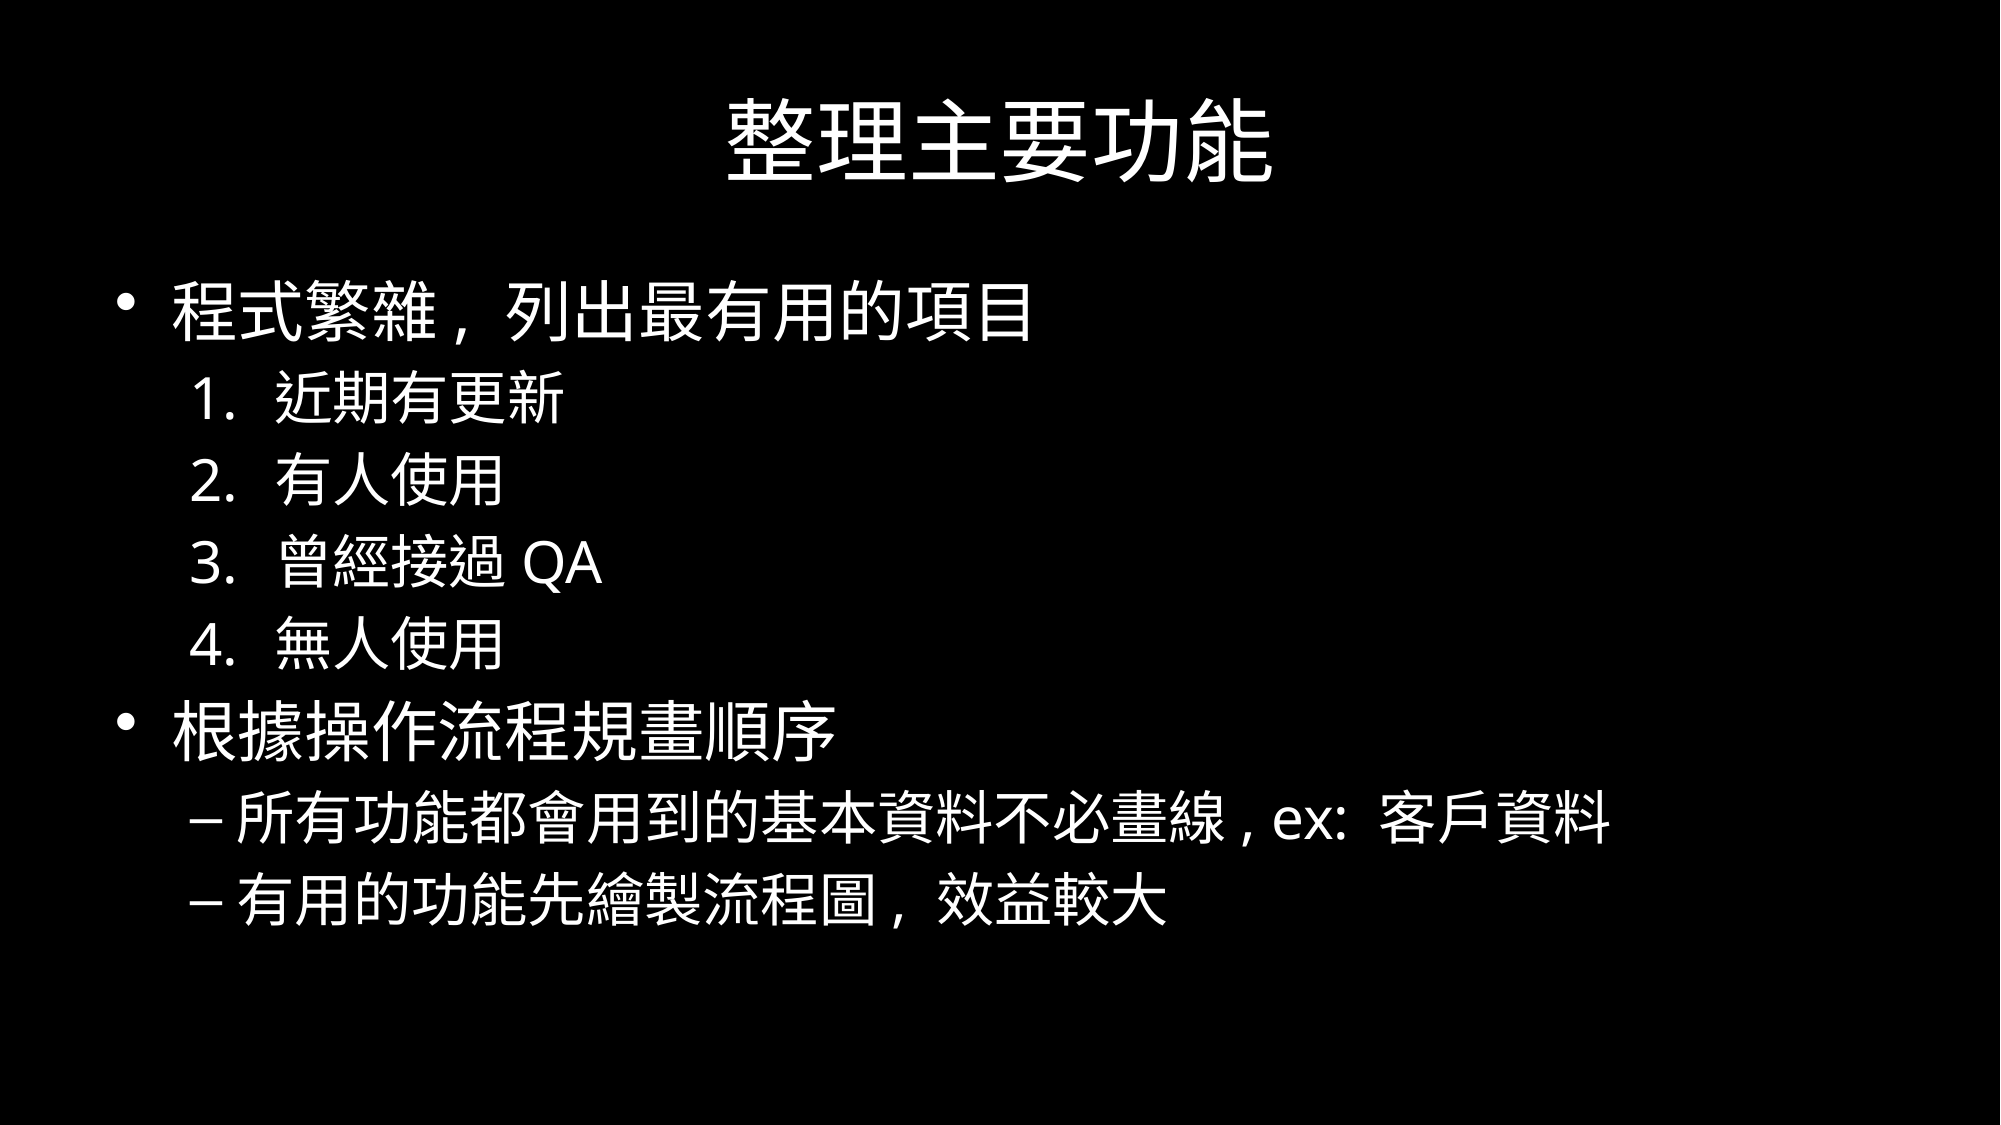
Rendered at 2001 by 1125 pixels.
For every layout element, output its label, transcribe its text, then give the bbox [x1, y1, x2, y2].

list 程式繁雜, 列出最有用的項目 近期有更新 有人使用 曾經接過QA 無人使用 根據操作流程規畫順序 所有功能都會用到的基本資料不必畫線, ex: 客戶資料 有用的功能先繪製流程圖, 效益較大 [99, 262, 1901, 1006]
title 整理主要功能 [99, 44, 1901, 233]
